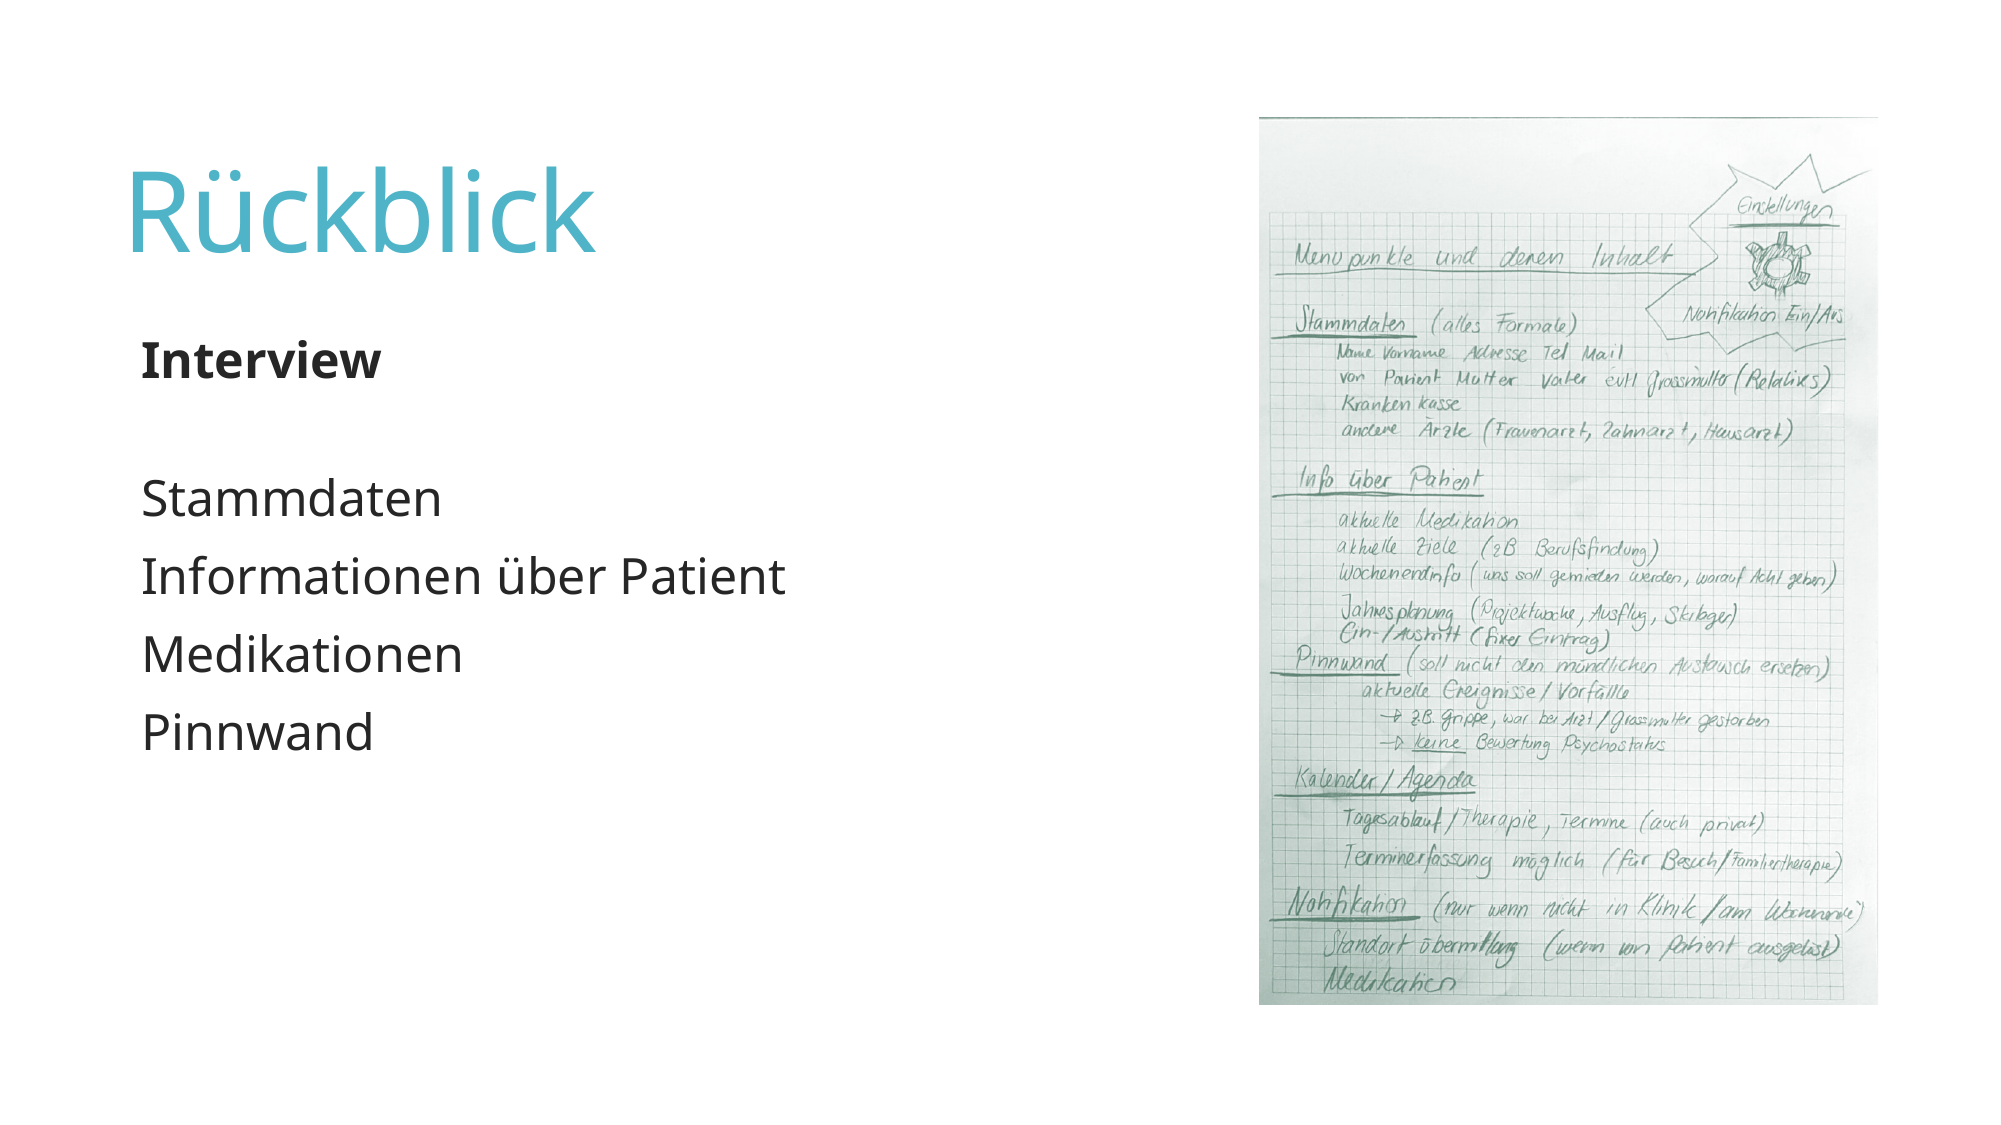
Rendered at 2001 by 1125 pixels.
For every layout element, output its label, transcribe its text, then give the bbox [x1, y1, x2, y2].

list Interview Stammdaten Informationen über Patient Medikationen Pinnwand [111, 329, 1258, 948]
picture [1258, 116, 1879, 1005]
title Rückblick [107, 81, 1875, 354]
